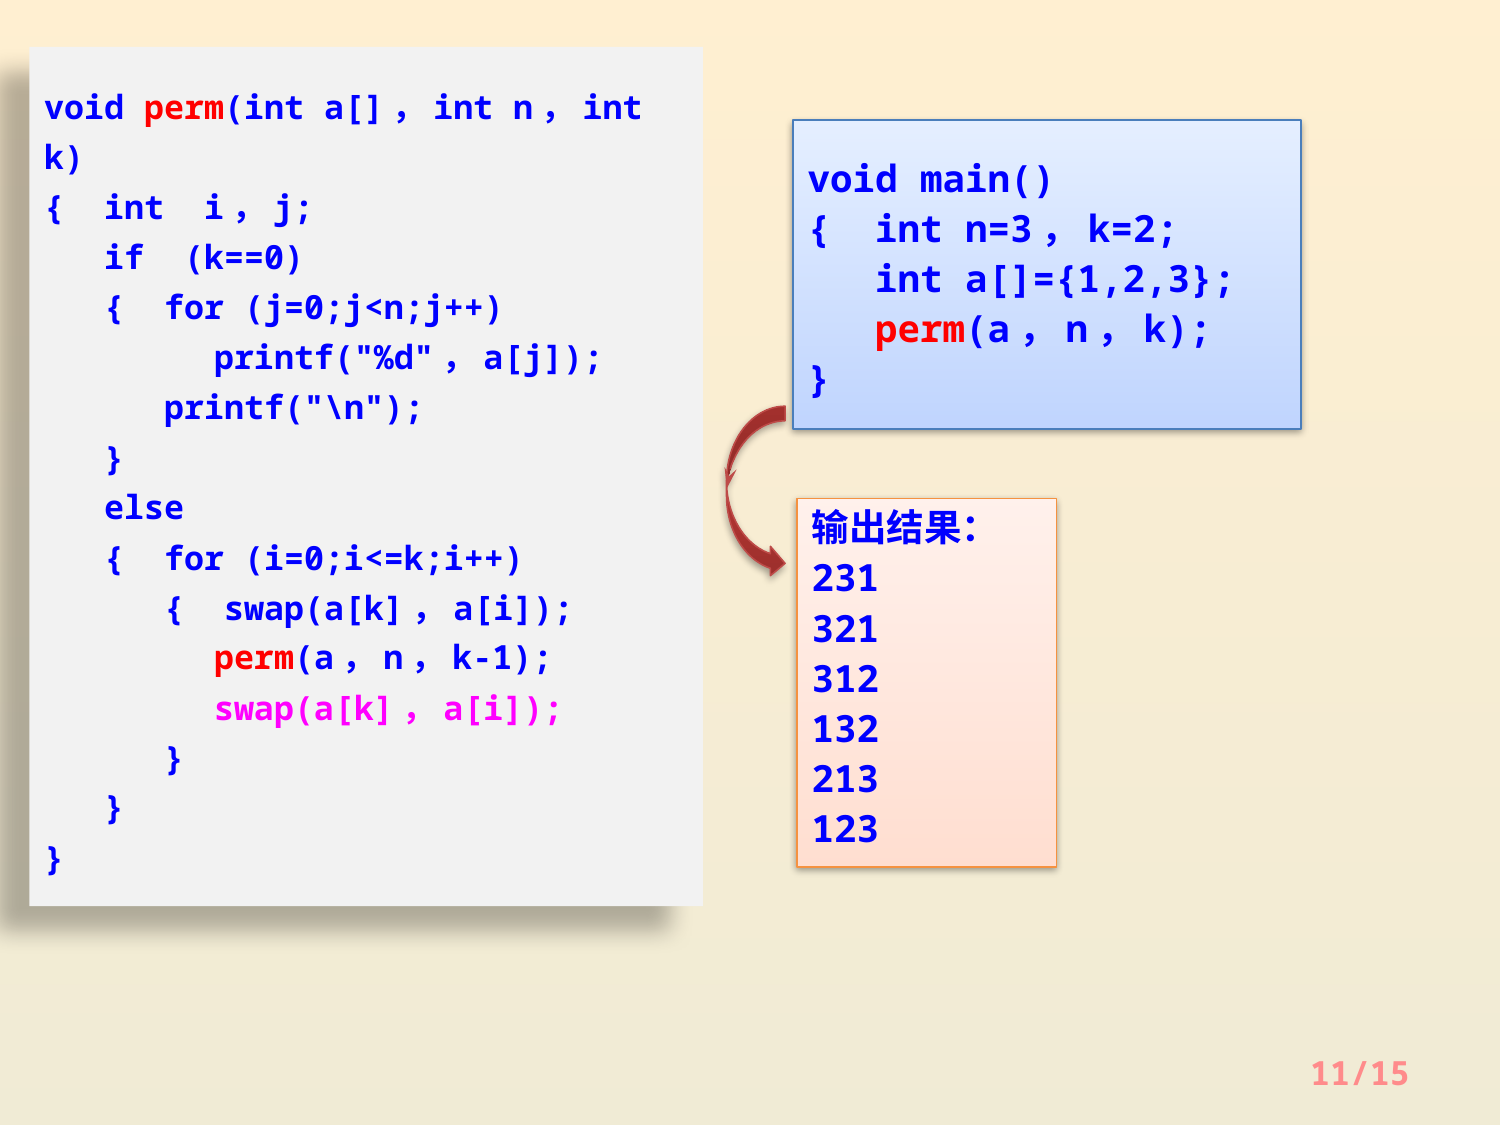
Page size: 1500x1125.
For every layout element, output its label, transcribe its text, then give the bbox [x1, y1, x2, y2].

slide_number 11/15 [1074, 1042, 1425, 1103]
text_box void perm(int a[]，int n，int k) { int i，j; if (k==0) { for (j=0;j<n;j++) printf("%d"，a[j]); printf("\n"); } else { for (i=0;i<=k;i++) { swap(a[k]，a[i]); perm(a，n，k-1); swap(a[k]，a[i]); } } } [29, 46, 704, 907]
text_box void main() { int n=3，k=2; int a[]={1,2,3}; perm(a，n，k); } [792, 119, 1302, 430]
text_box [726, 405, 1057, 895]
